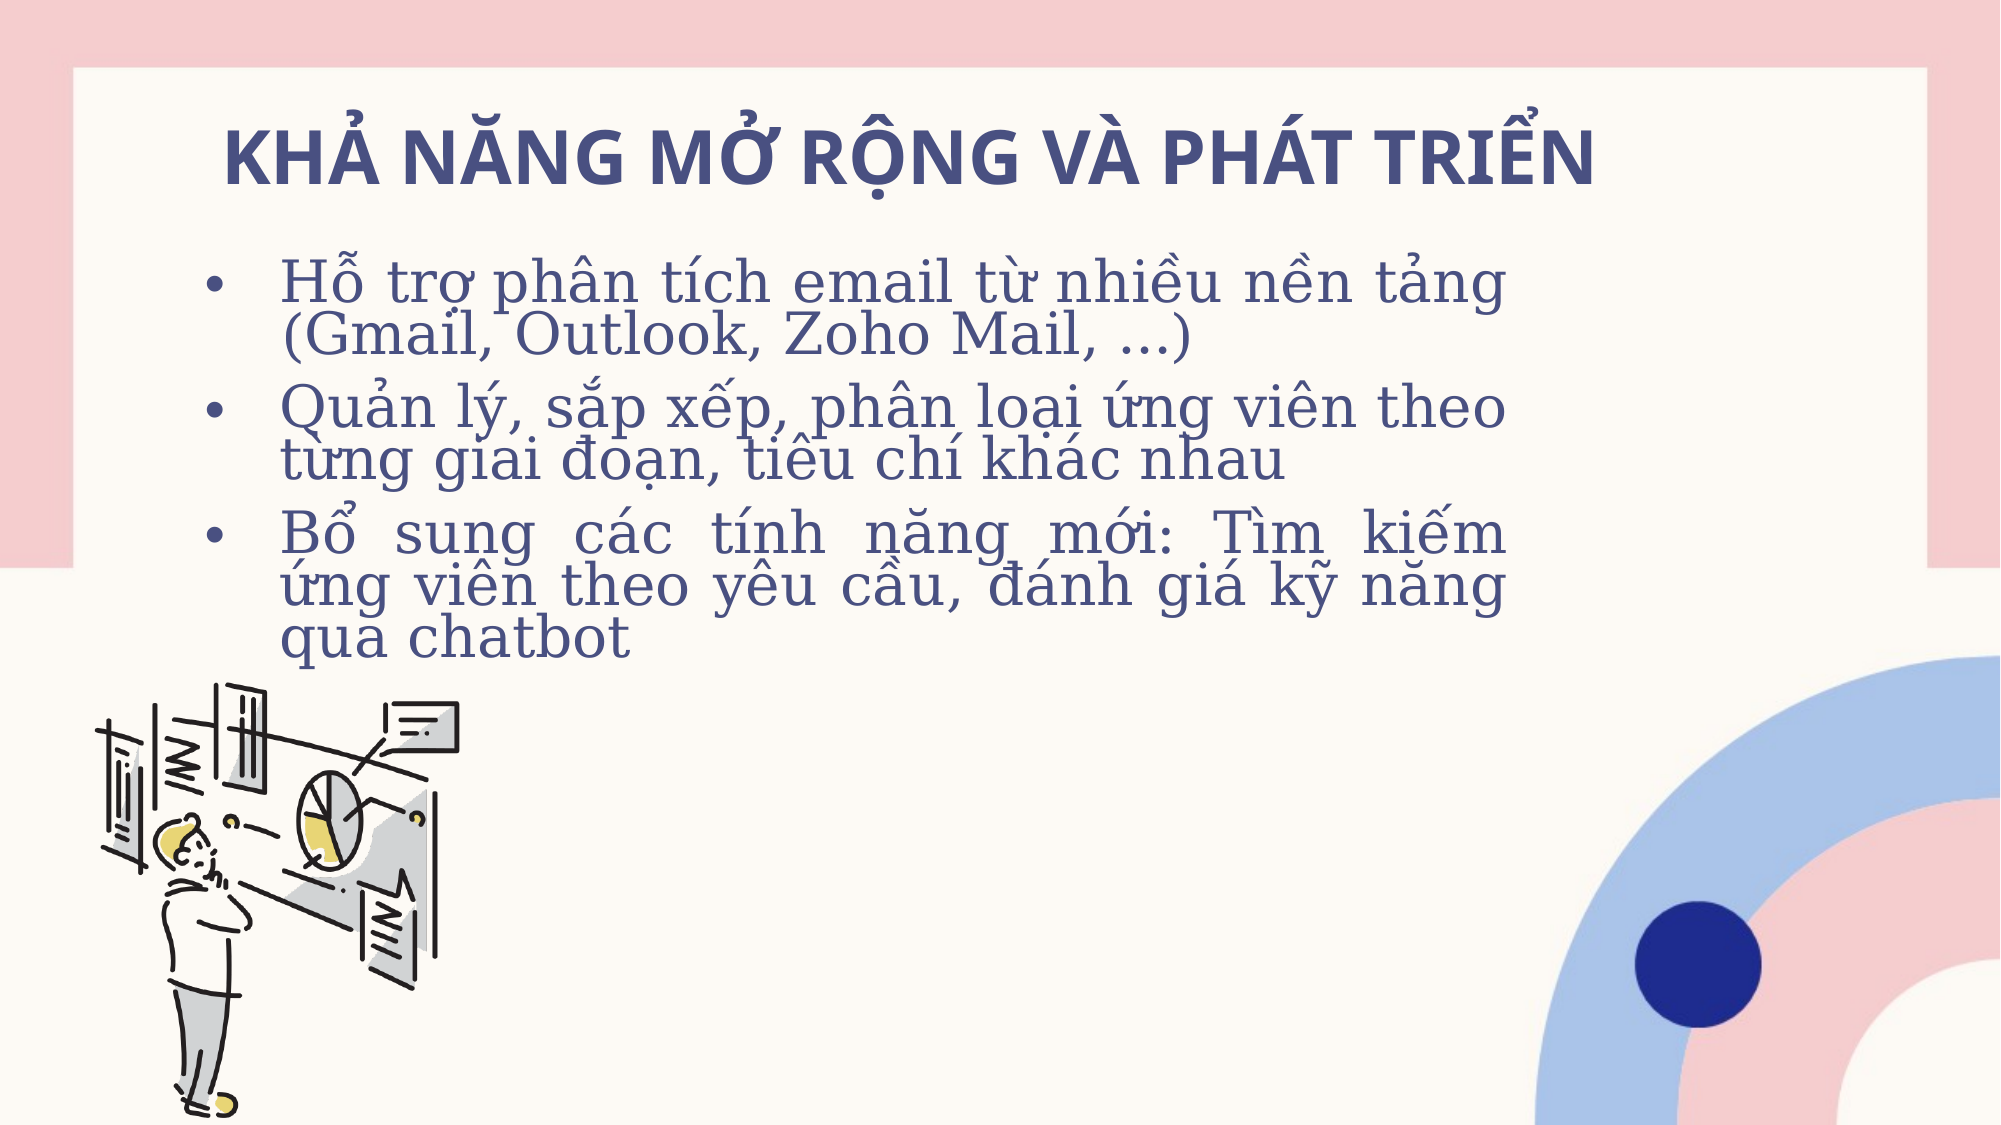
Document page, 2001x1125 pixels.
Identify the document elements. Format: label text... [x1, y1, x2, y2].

text_box Hỗ trợ phân tích email từ nhiều nền tảng (Gmail, Outlook, Zoho Mail, …) Quản lý, sắp xếp, phân loại ứng viên theo từng giai đoạn, tiêu chí khác nhau Bổ sung các tính năng mới: Tìm kiếm ứng viên theo yêu cầu, đánh giá kỹ năng qua chatbot [189, 252, 1523, 873]
text_box KHẢ NĂNG MỞ RỘNG VÀ PHÁT TRIỂN [206, 103, 1670, 236]
picture [0, 0, 2001, 1125]
